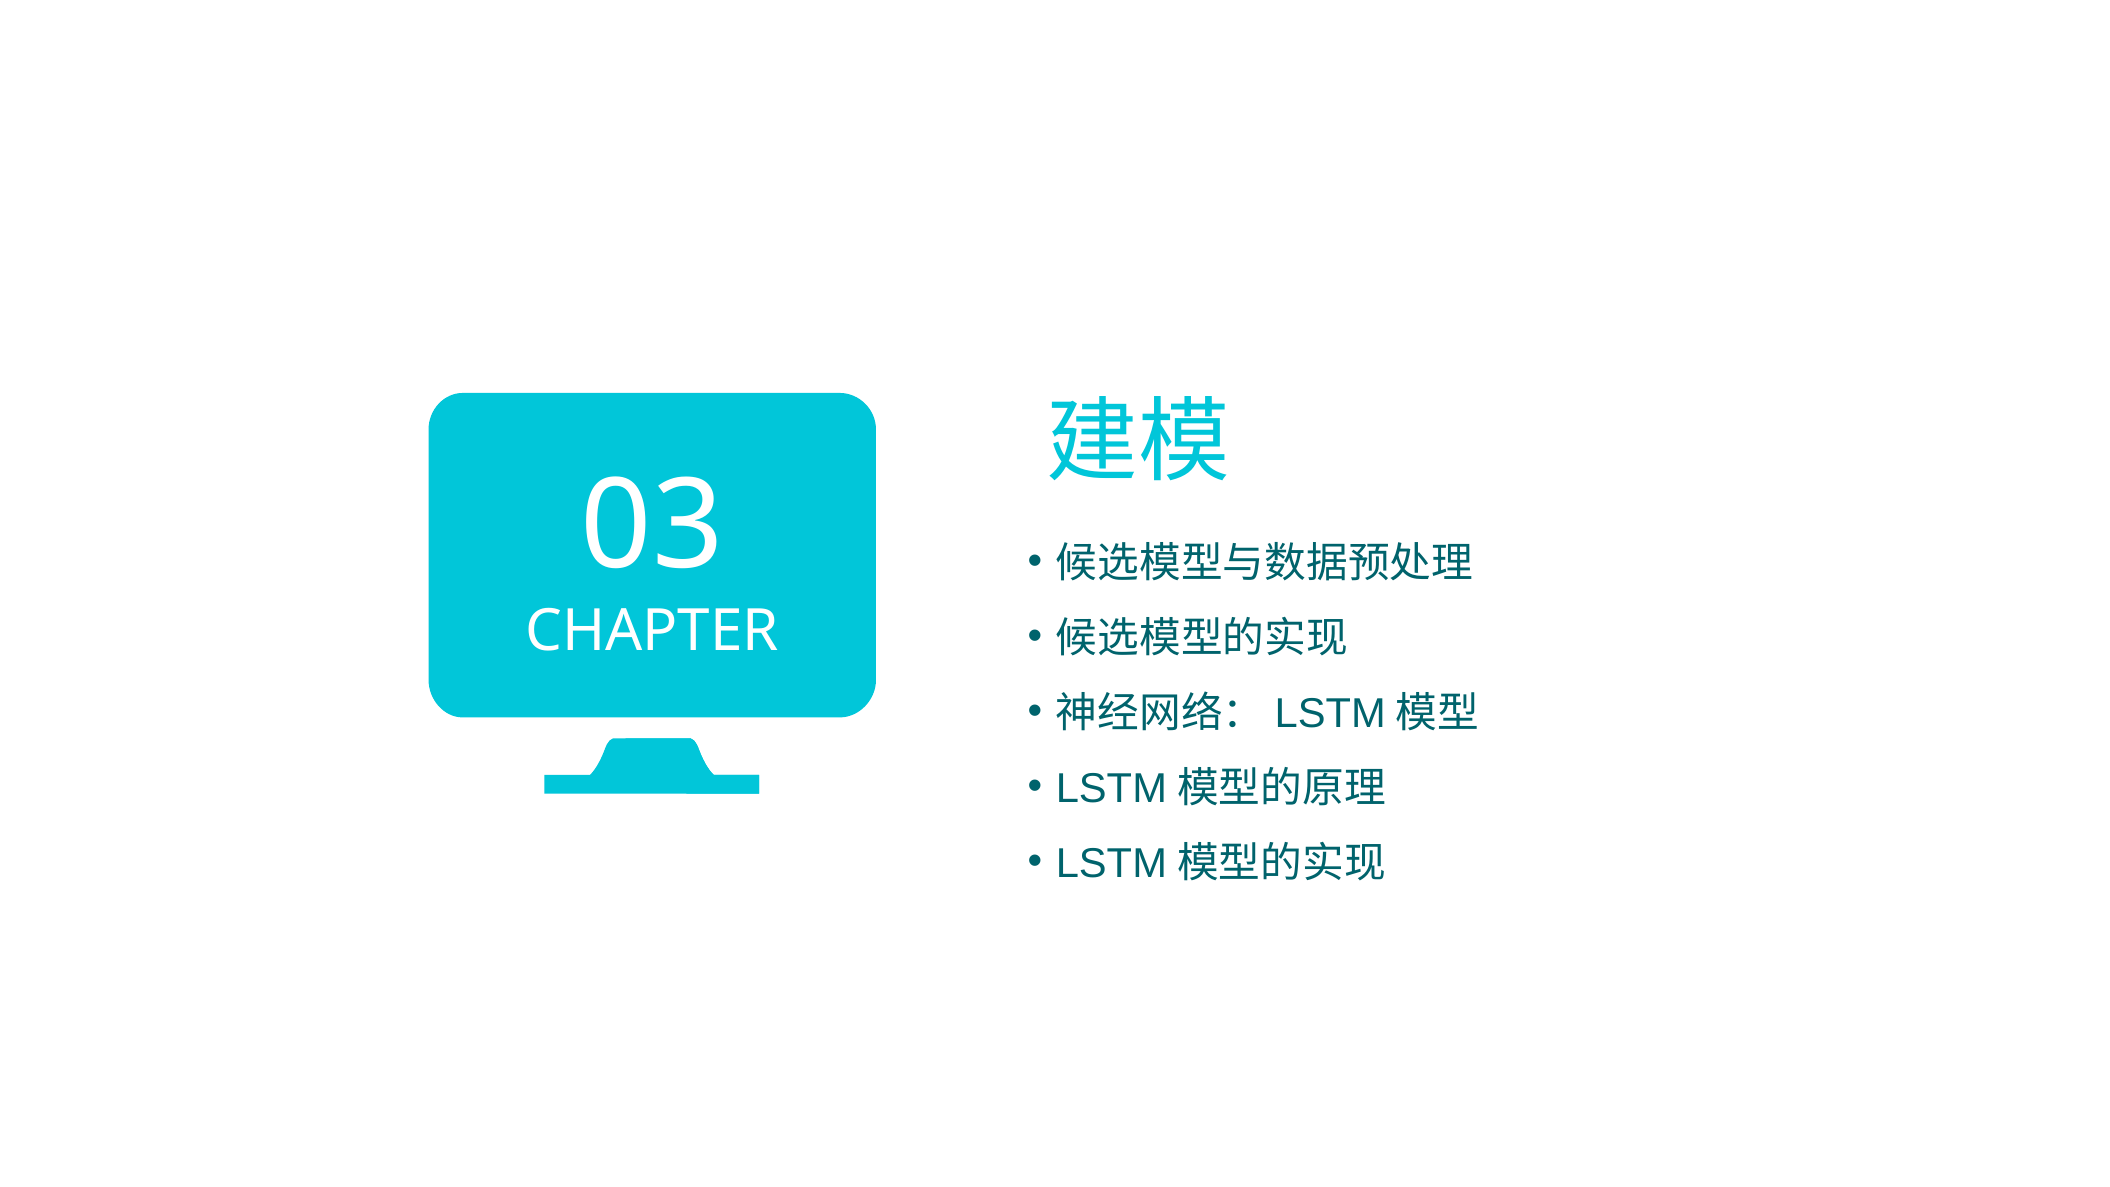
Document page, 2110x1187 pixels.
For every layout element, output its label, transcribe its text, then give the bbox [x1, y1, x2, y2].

text_box 建模 [1032, 374, 1246, 500]
text_box 候选模型与数据预处理 候选模型的实现 神经网络：LSTM模型 LSTM模型的原理 LSTM模型的实现 [1012, 503, 1494, 893]
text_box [428, 392, 876, 794]
